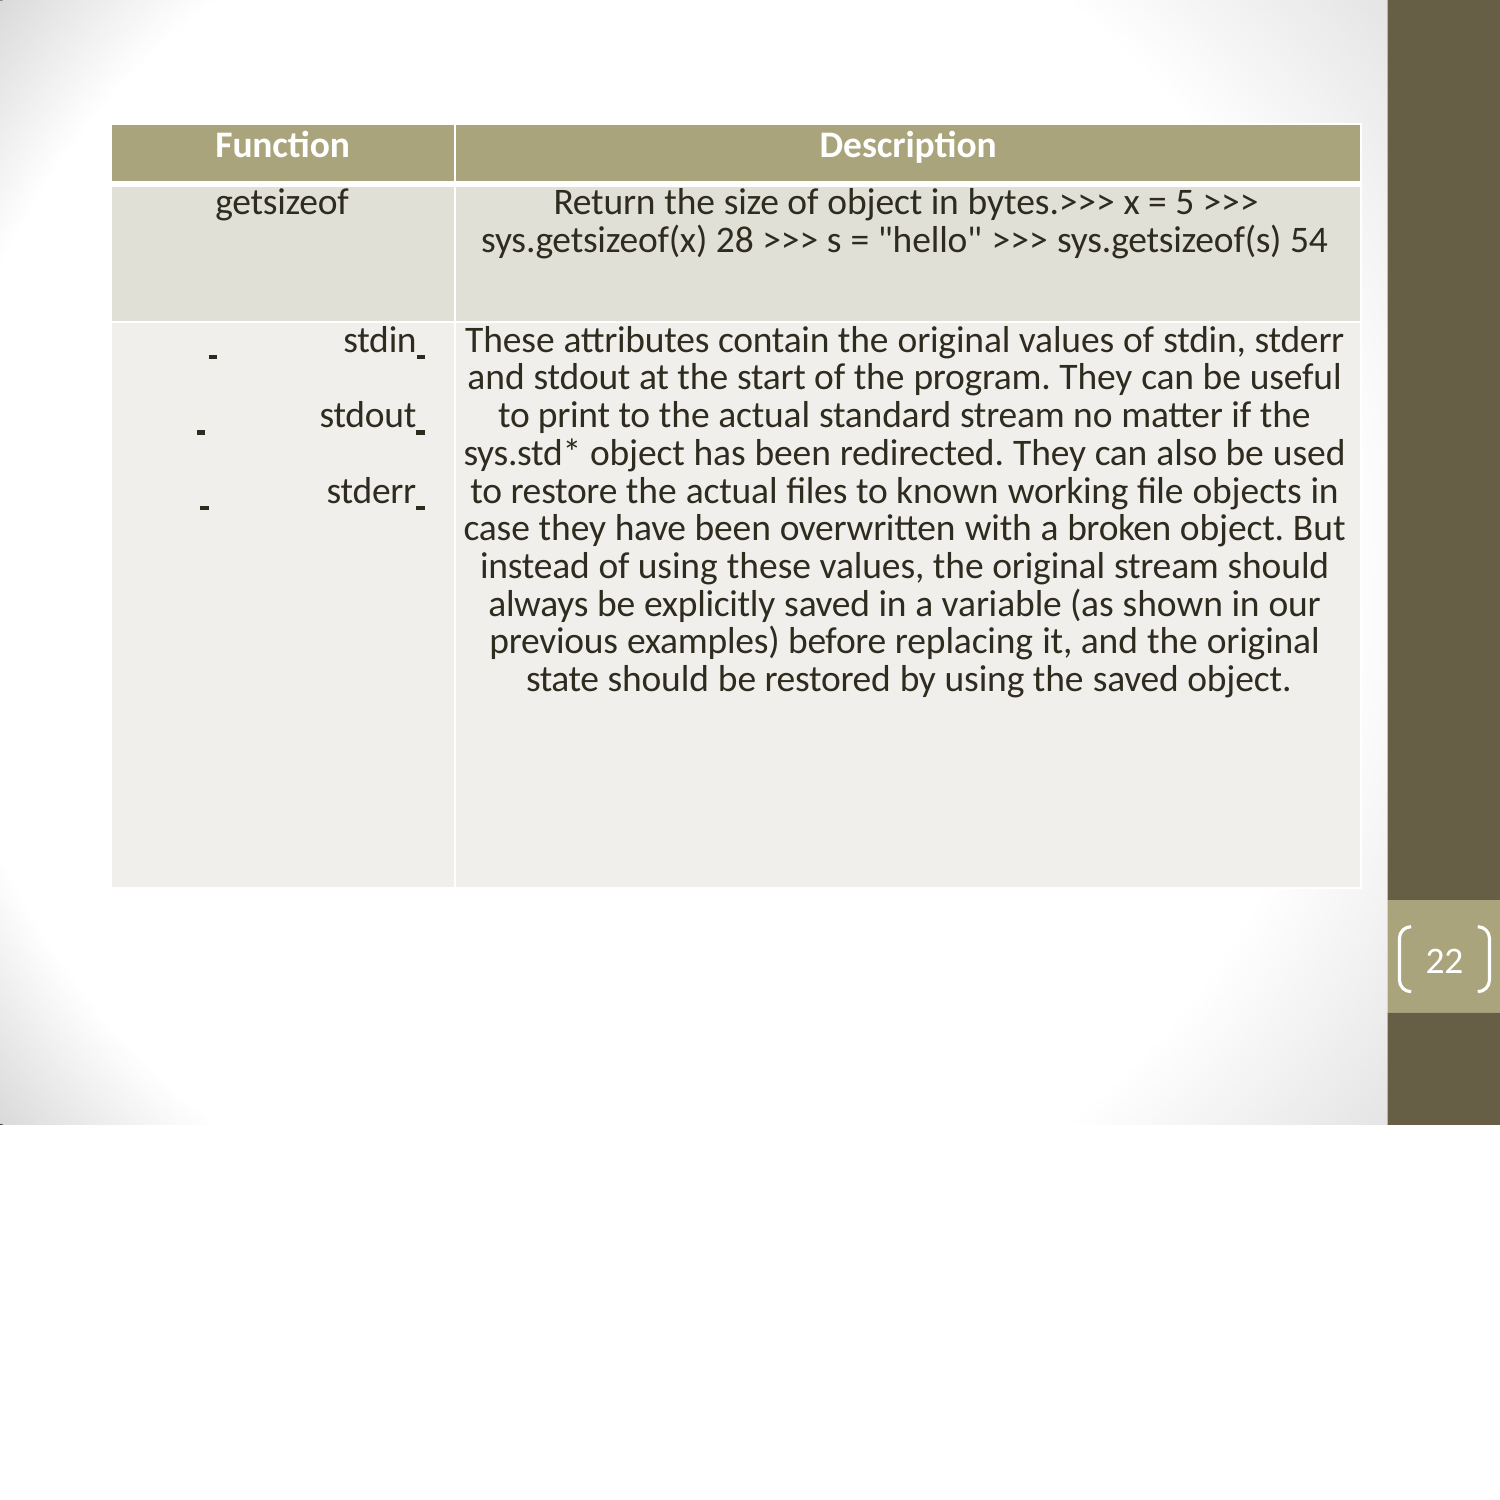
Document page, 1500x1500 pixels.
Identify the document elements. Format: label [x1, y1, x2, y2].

text_box [0, 0, 1500, 1125]
